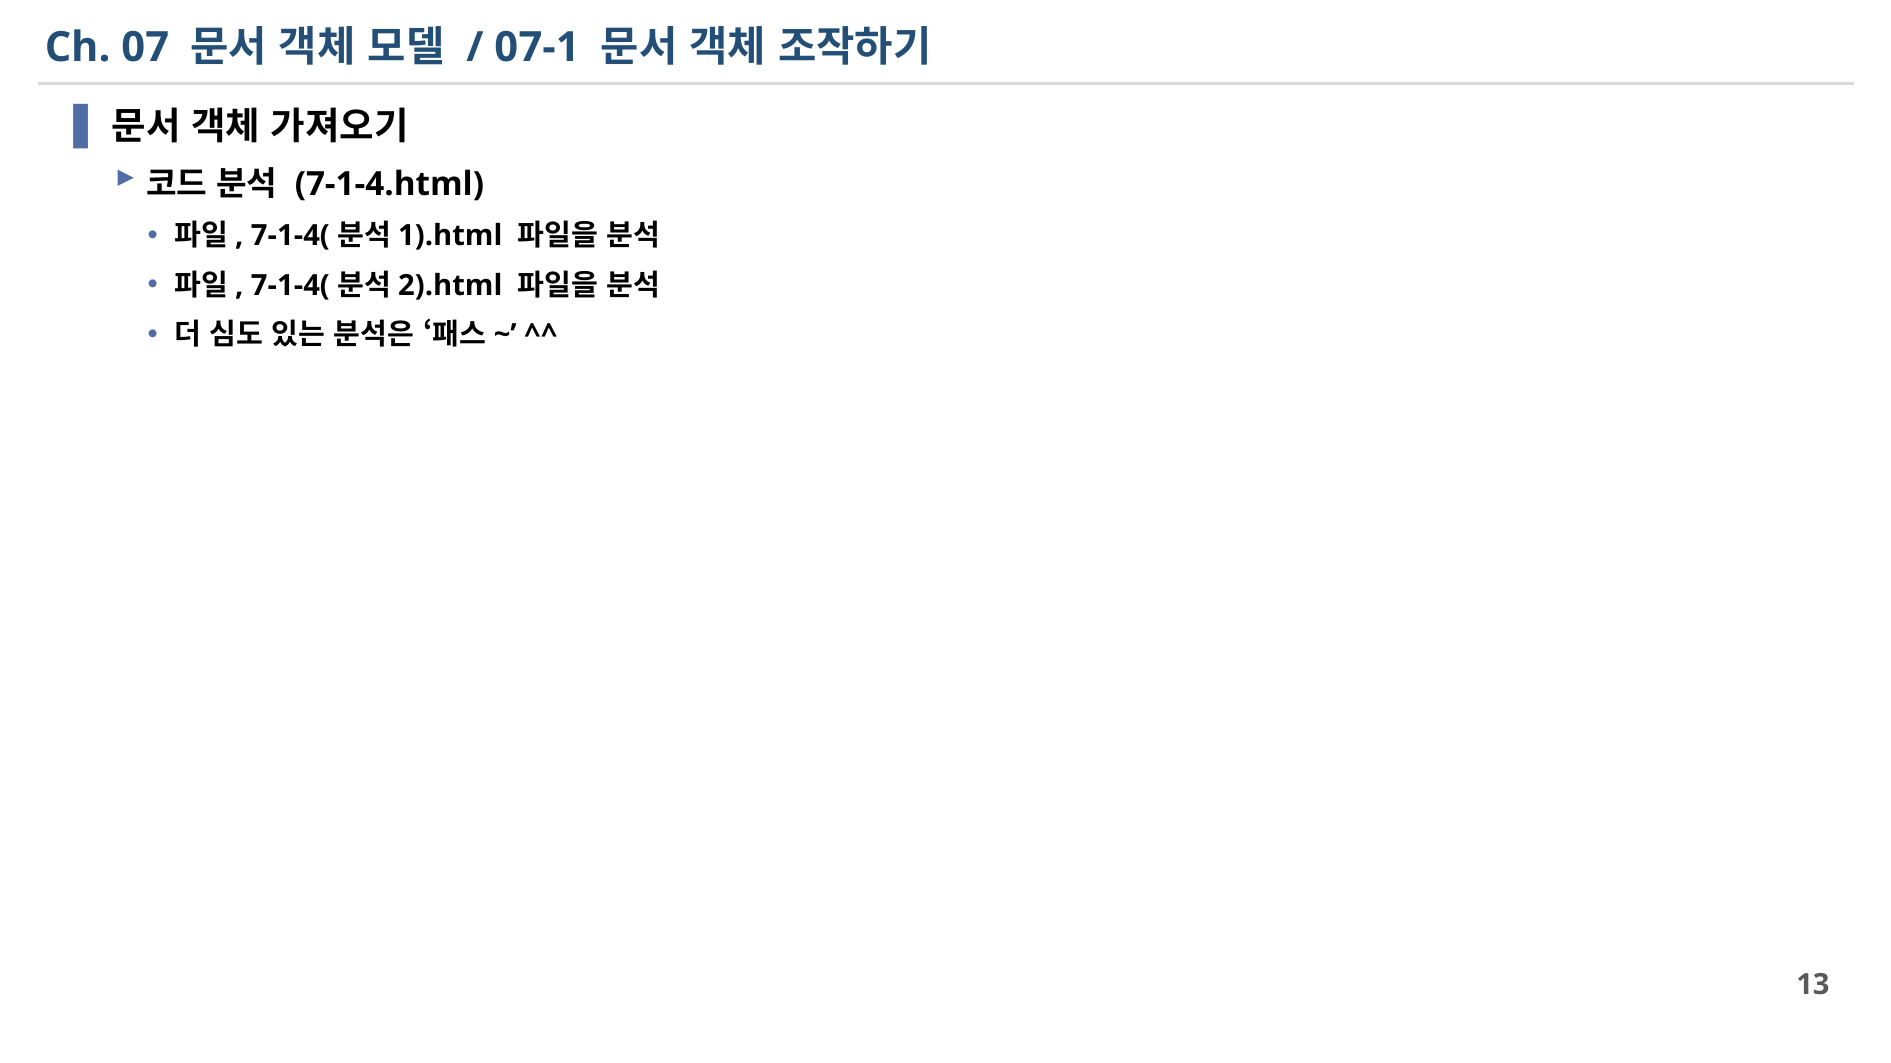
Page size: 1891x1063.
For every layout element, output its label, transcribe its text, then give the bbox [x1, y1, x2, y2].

slide_number 13 [1703, 956, 1845, 1014]
list 문서 객체 가져오기 코드 분석 (7-1-4.html) 파일, 7-1-4(분석1).html 파일을 분석 파일, 7-1-4(분석2).html 파일을 분석 더 심도 있는 분석은 ‘패스~’ ^^ [43, 94, 1845, 382]
title Ch. 07 문서 객체 모델 / 07-1 문서 객체 조작하기 [29, 11, 1809, 78]
